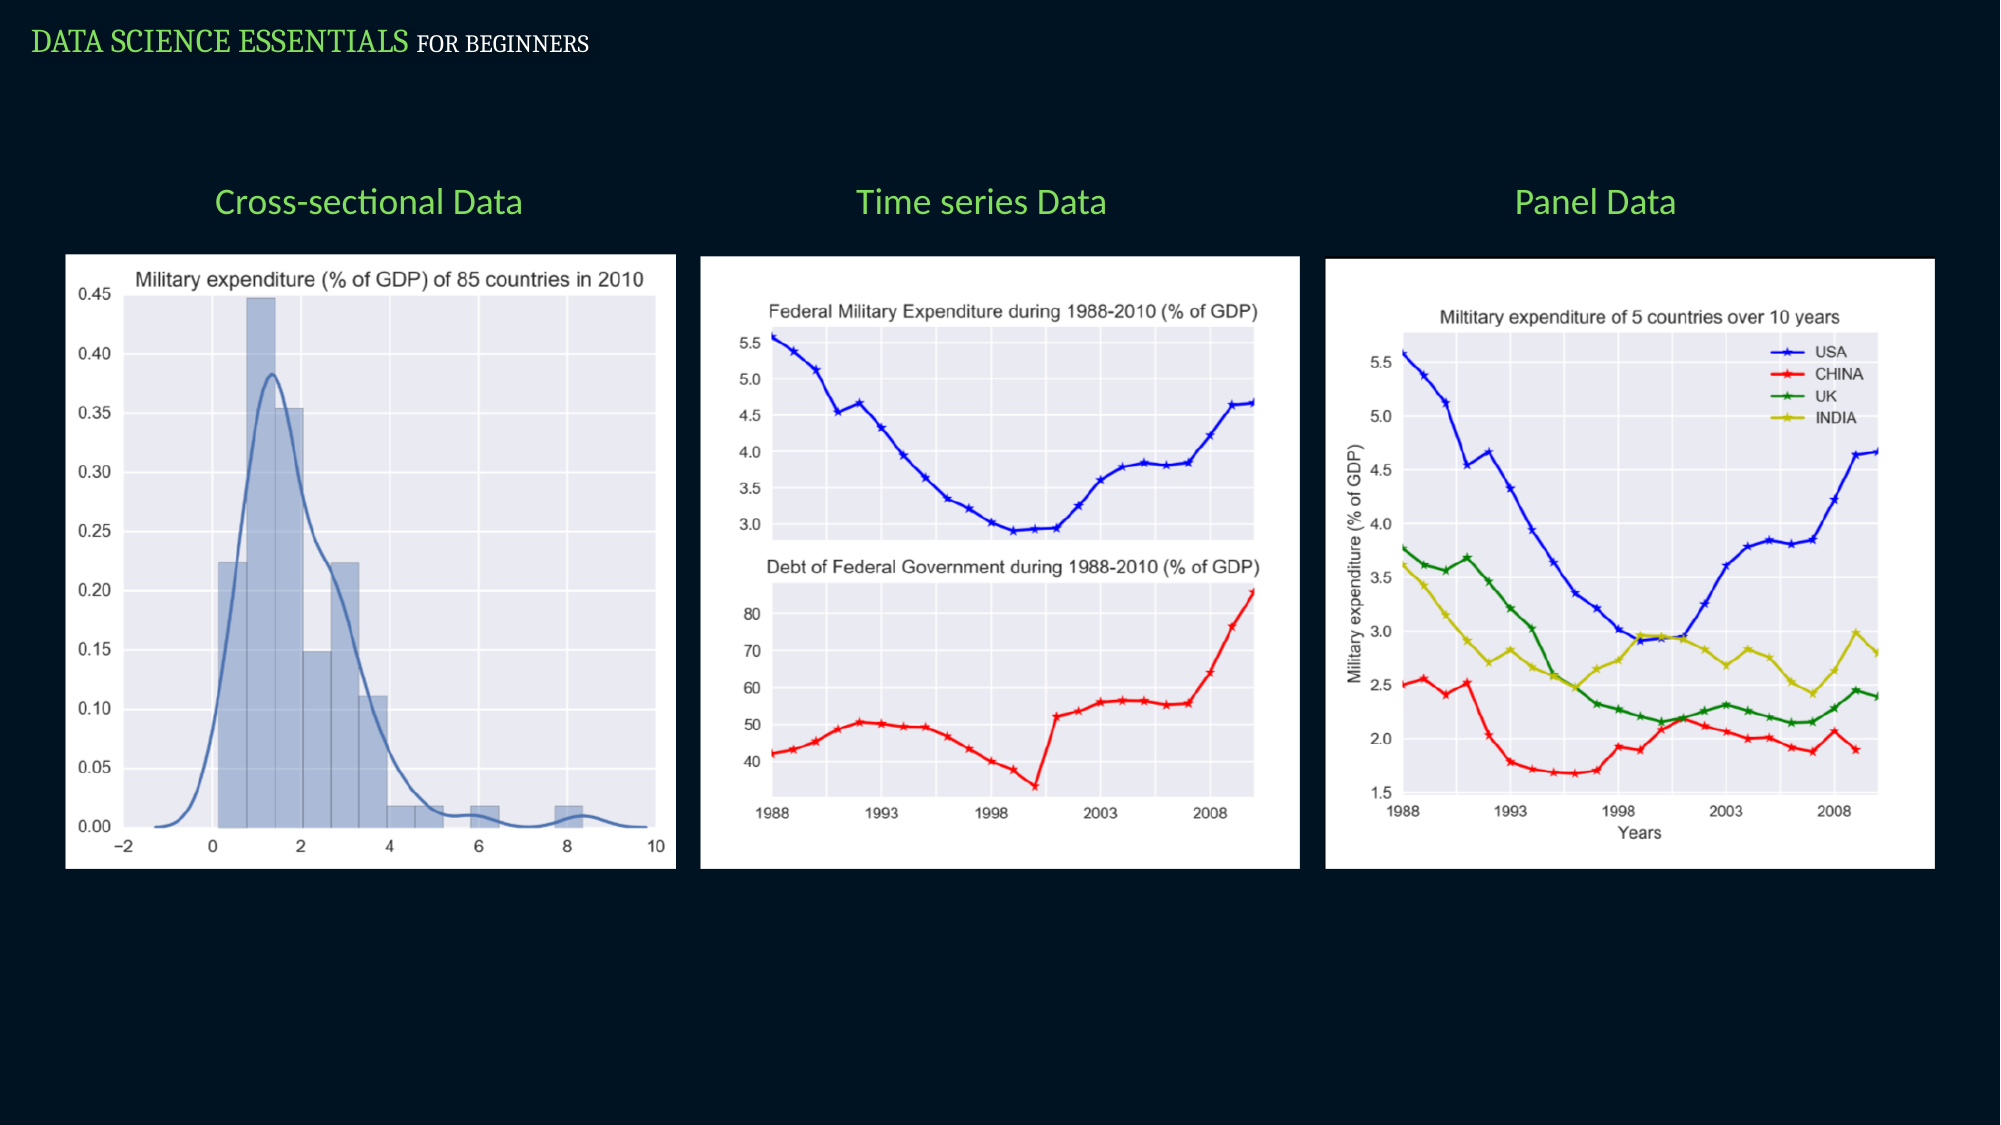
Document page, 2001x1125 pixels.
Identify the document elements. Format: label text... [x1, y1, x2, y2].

text_box Time series Data [841, 169, 1500, 230]
text_box DATA SCIENCE ESSENTIALS FOR BEGINNERS [16, 11, 1481, 66]
picture [1324, 256, 1935, 869]
picture [700, 256, 1300, 869]
picture [65, 254, 676, 869]
text_box Panel Data [1500, 169, 2000, 230]
text_box Cross-sectional Data [200, 169, 841, 230]
